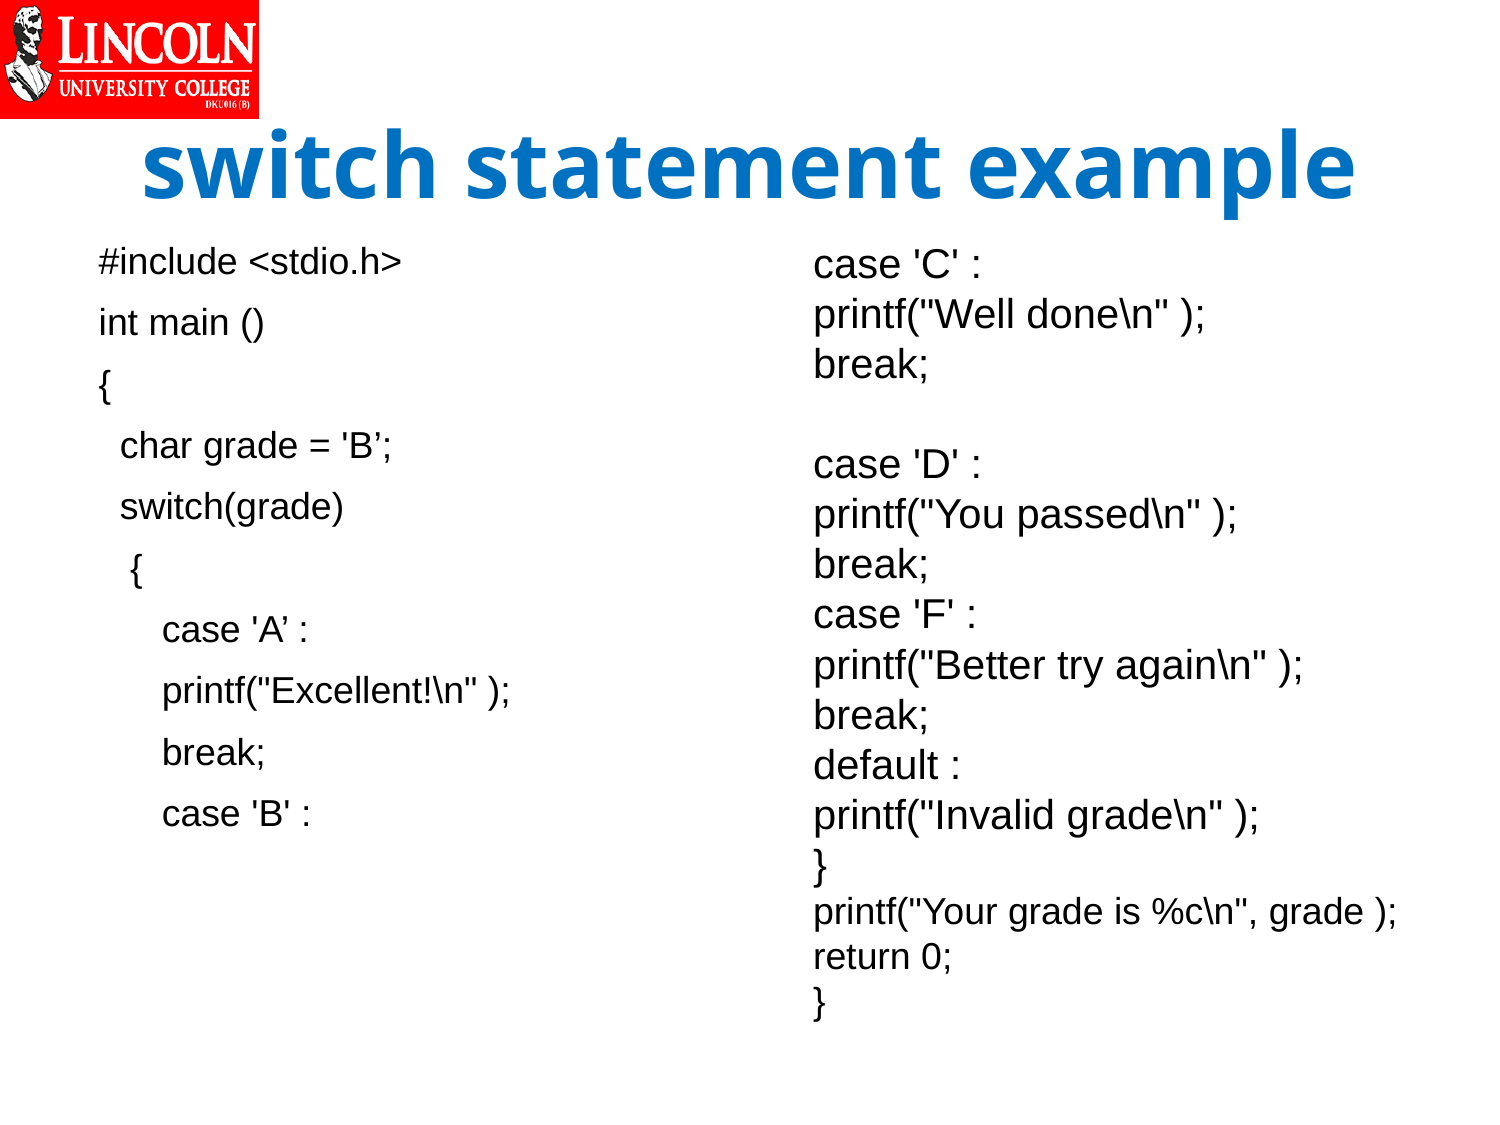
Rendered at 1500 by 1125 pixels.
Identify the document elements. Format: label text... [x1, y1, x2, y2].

title switch statement example [103, 59, 1397, 278]
text_box case 'C' : printf("Well done\n" ); break; case 'D' : printf("You passed\n" ); break; case 'F' : printf("Better try again\n" ); break; default : printf("Invalid grade\n" ); } printf("Your grade is %c\n", grade ); return 0; } [798, 229, 1465, 1030]
list #include <stdio.h> int main () { char grade = 'B’; switch(grade) { case 'A’ : printf("Excellent!\n" ); break; case 'B' : [83, 234, 702, 1101]
